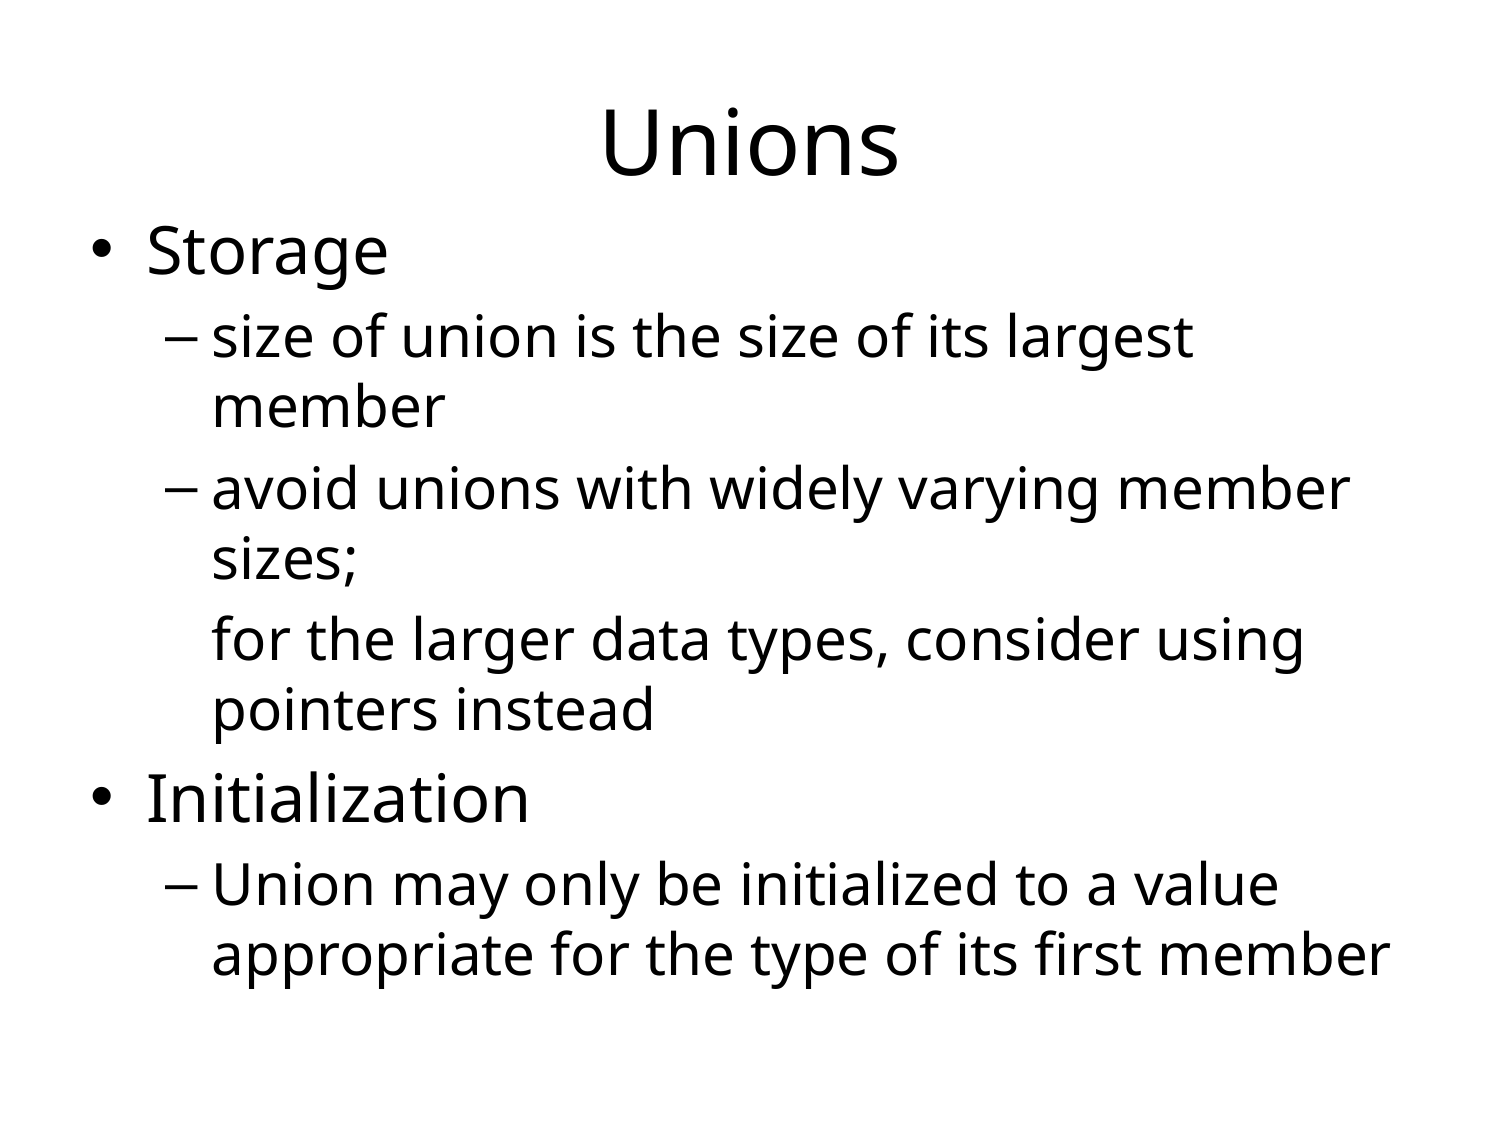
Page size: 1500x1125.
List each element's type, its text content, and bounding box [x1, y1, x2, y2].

title Unions [75, 45, 1425, 200]
list Storage size of union is the size of its largest member avoid unions with widely varying member sizes; for the larger data types, consider using pointers instead Initialization Union may only be initialized to a value appropriate for the type of its first member [75, 200, 1425, 1010]
